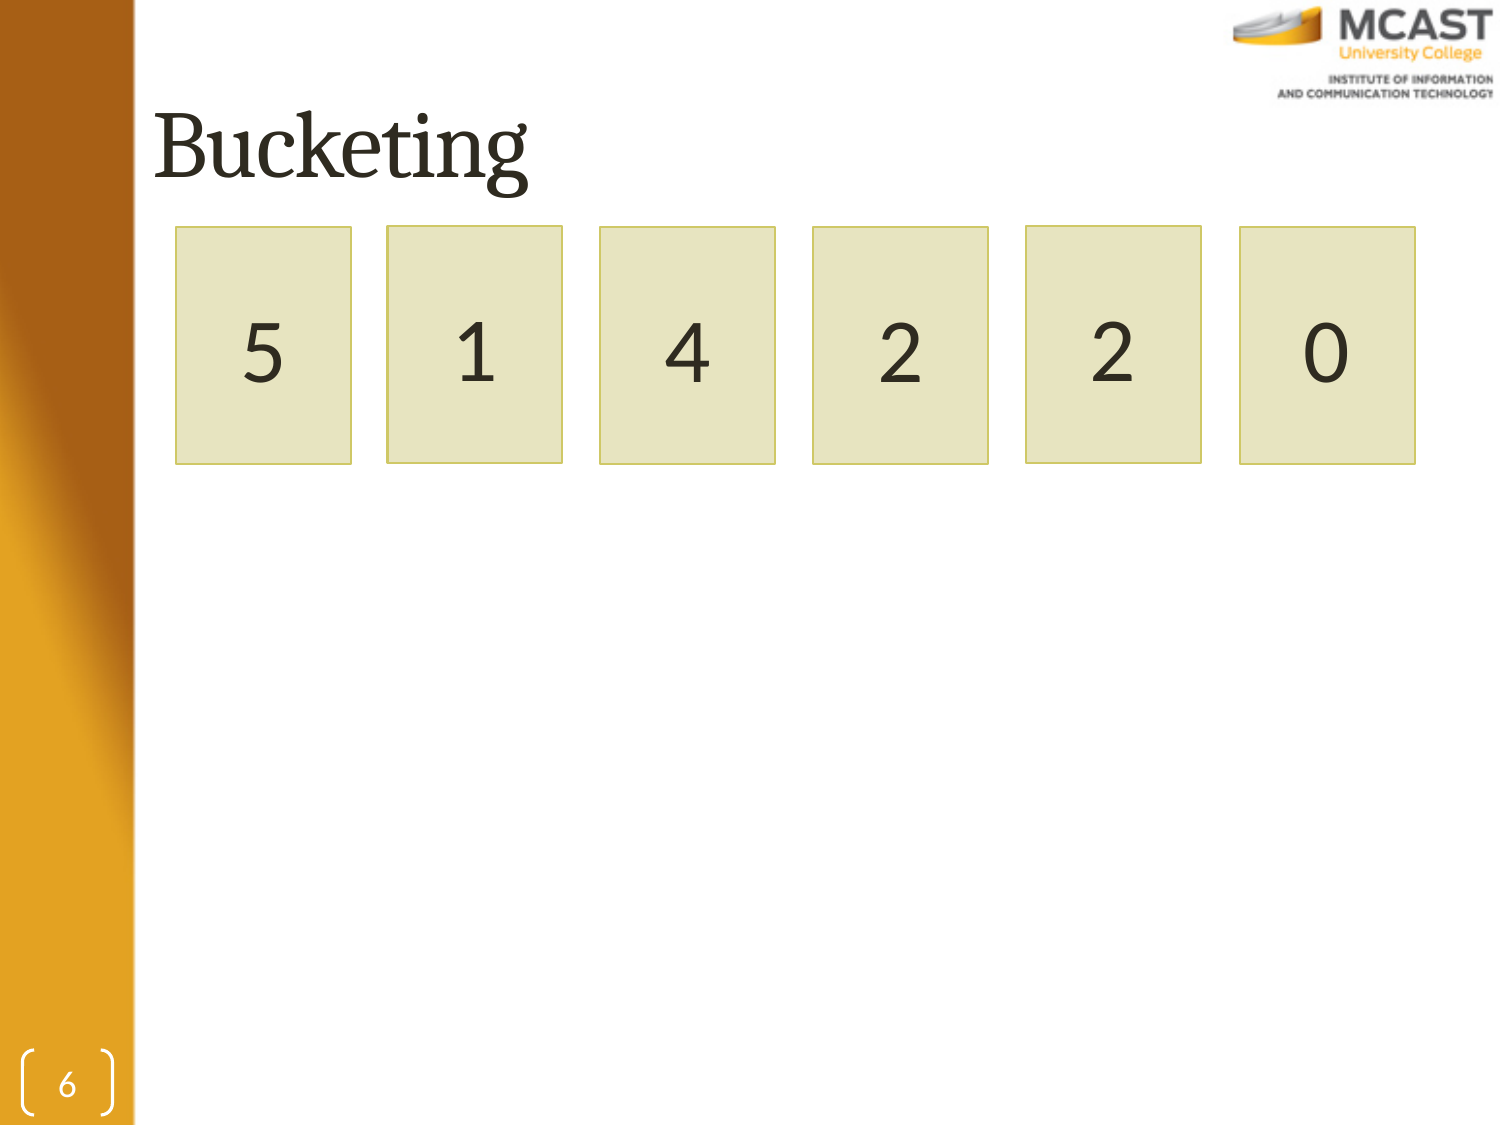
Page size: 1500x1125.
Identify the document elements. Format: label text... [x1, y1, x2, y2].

picture [0, 0, 1500, 1125]
slide_number 6 [20, 1048, 115, 1117]
text_box 0 [1239, 226, 1416, 465]
title Bucketing [137, 45, 1263, 233]
text_box 1 [386, 225, 563, 464]
text_box 2 [1025, 225, 1202, 464]
text_box 2 [812, 226, 989, 465]
text_box 4 [599, 226, 776, 465]
text_box 5 [175, 226, 352, 465]
